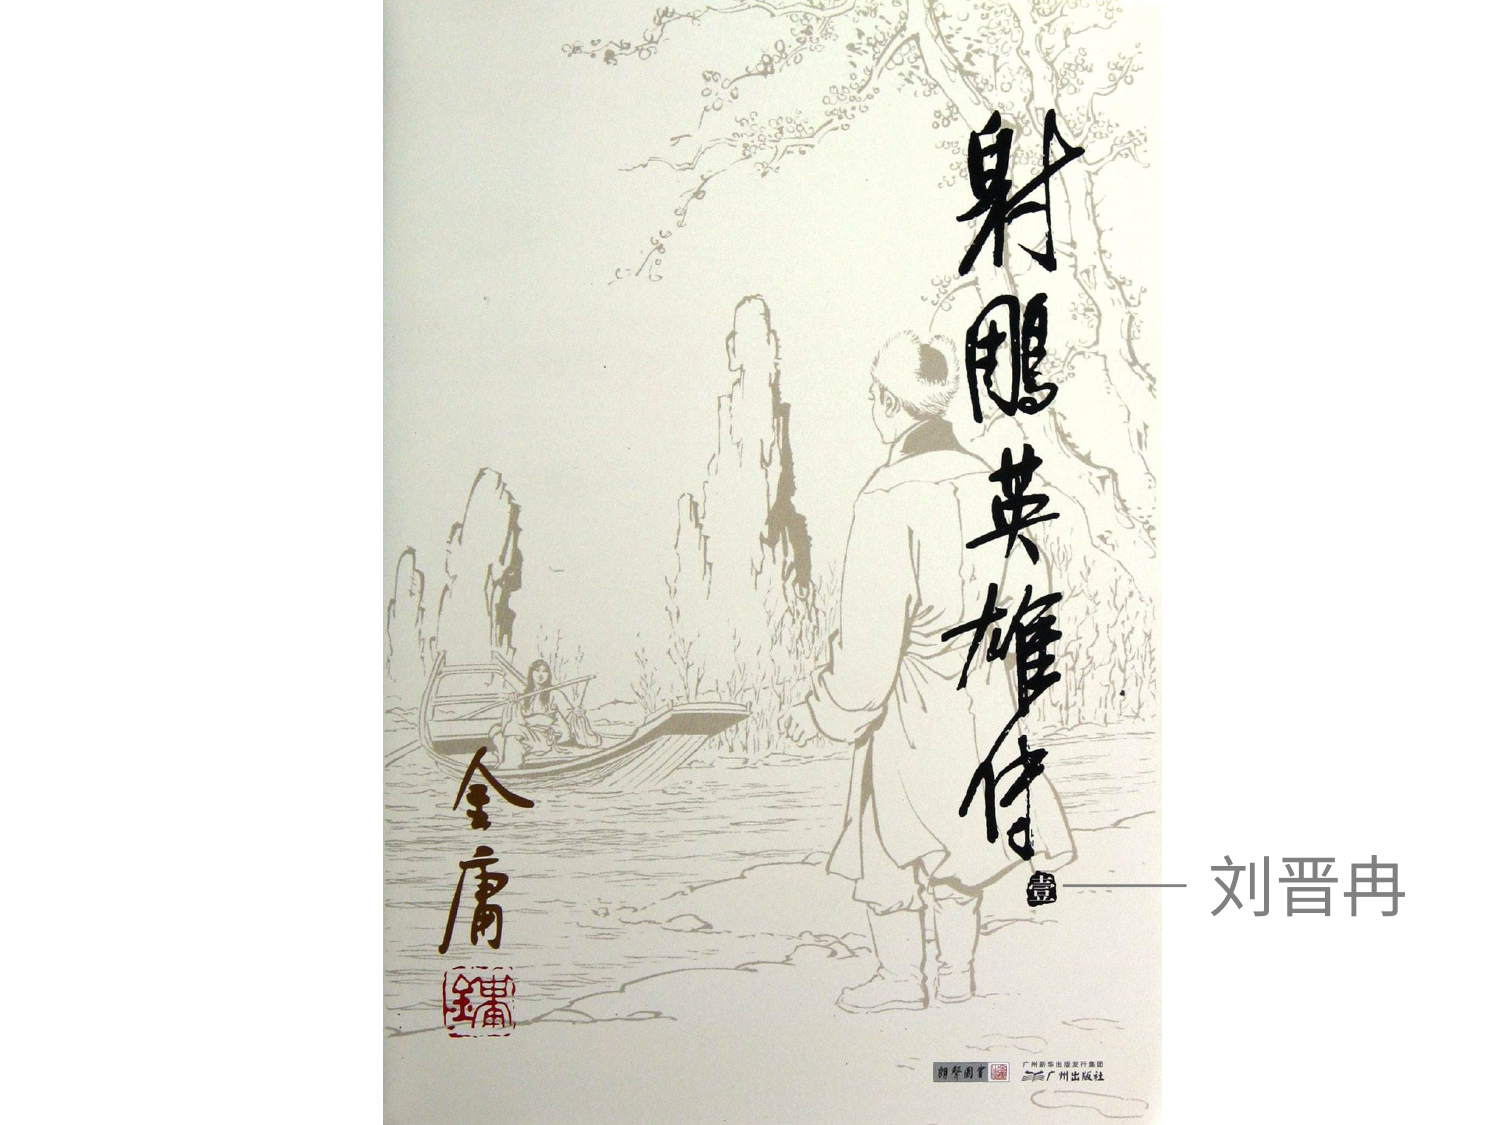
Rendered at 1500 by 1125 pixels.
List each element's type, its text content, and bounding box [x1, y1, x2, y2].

subtitle ——刘晋冉 [1162, 837, 1500, 1125]
picture [383, 0, 1162, 1125]
